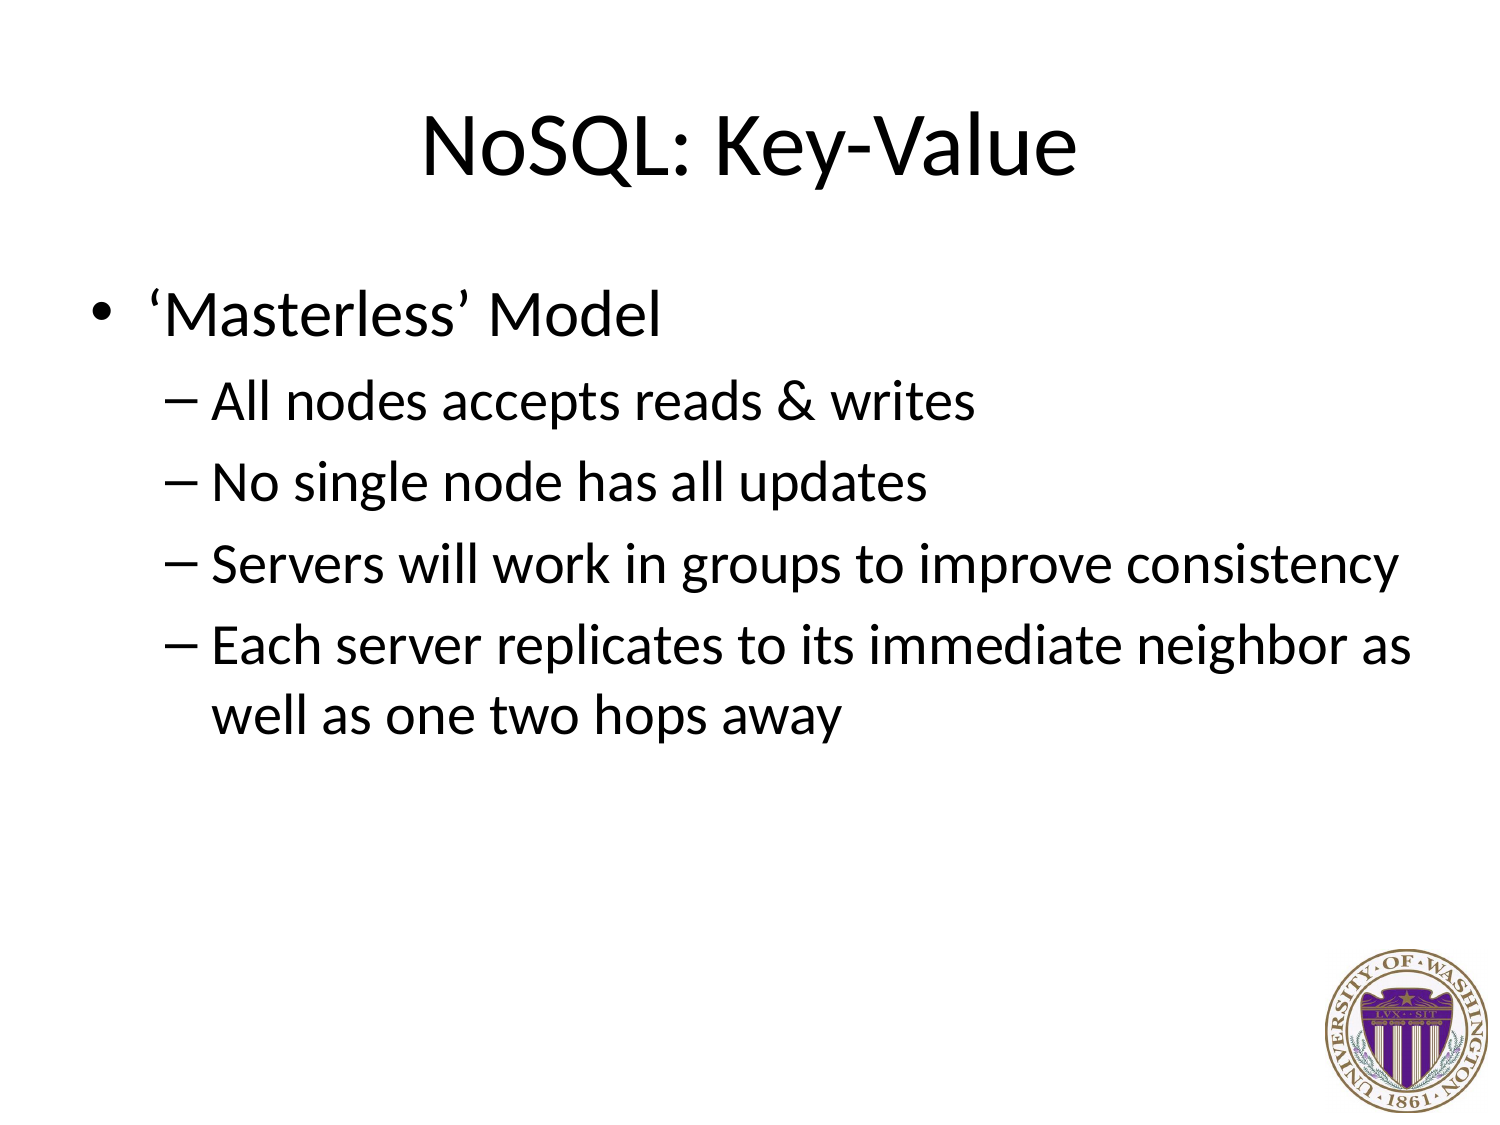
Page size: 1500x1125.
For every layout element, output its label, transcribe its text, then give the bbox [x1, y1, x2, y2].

title NoSQL: Key-Value [75, 45, 1425, 233]
picture [1324, 949, 1488, 1113]
list ‘Masterless’ Model All nodes accepts reads & writes No single node has all updates Servers will work in groups to improve consistency Each server replicates to its immediate neighbor as well as one two hops away [75, 262, 1497, 1005]
